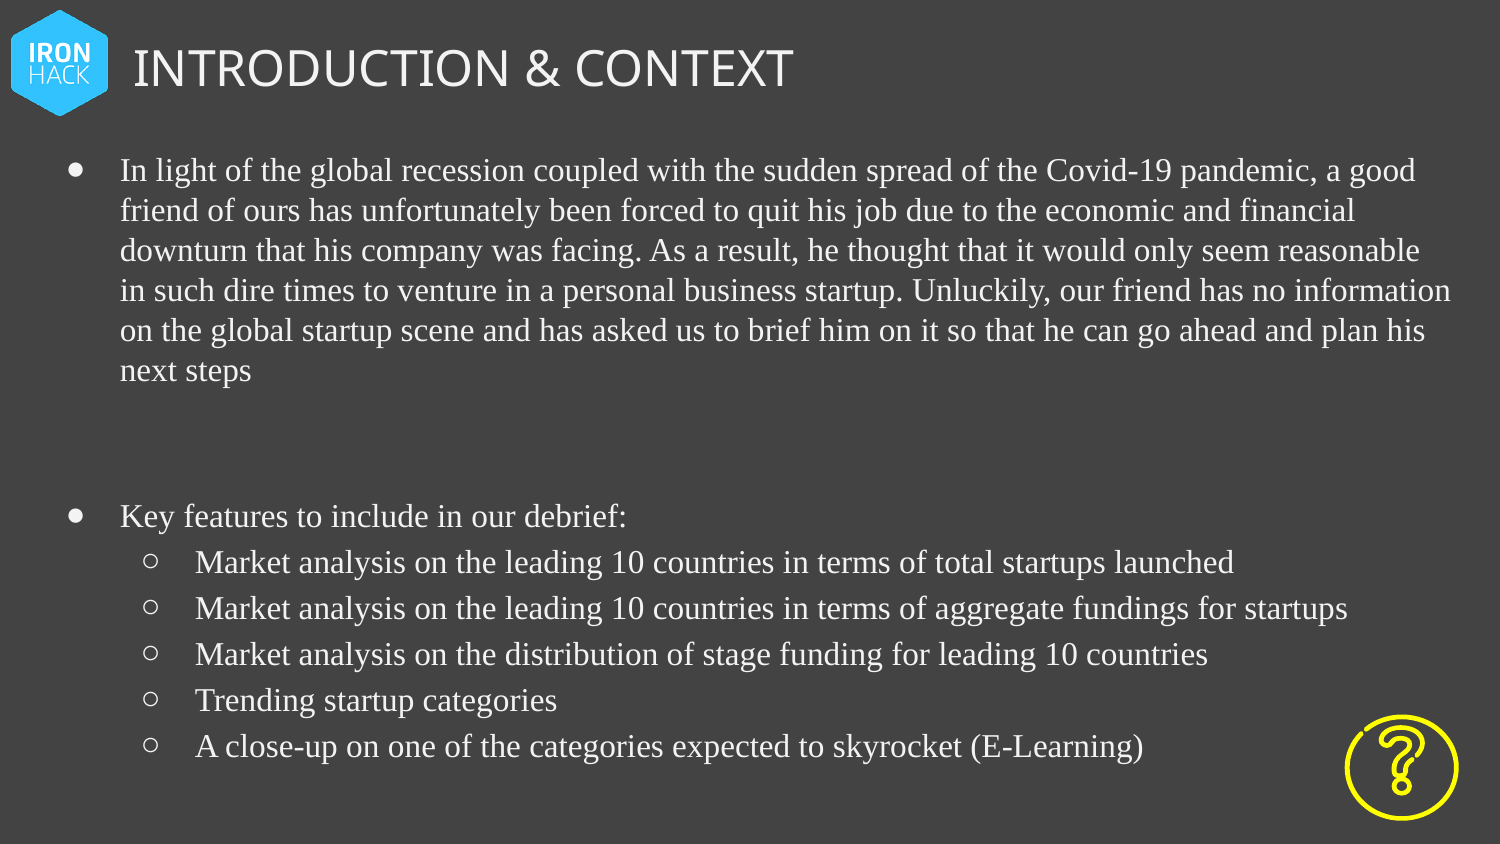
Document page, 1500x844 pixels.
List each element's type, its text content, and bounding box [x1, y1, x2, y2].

list In light of the global recession coupled with the sudden spread of the Covid-19 pandemic, a good friend of ours has unfortunately been forced to quit his job due to the economic and financial downturn that his company was facing. As a result, he thought that it would only seem reasonable in such dire times to venture in a personal business startup. Unluckily, our friend has no information on the global startup scene and has asked us to brief him on it so that he can go ahead and plan his next steps Key features to include in our debrief: Market analysis on the leading 10 countries in terms of total startups launched Market analysis on the leading 10 countries in terms of aggregate fundings for startups Market analysis on the distribution of stage funding for leading 10 countries Trending startup categories A close-up on one of the categories expected to skyrocket (E-Learning) [29, 133, 1470, 782]
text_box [1345, 715, 1459, 821]
picture [10, 10, 108, 116]
title INTRODUCTION & CONTEXT [118, 21, 888, 159]
